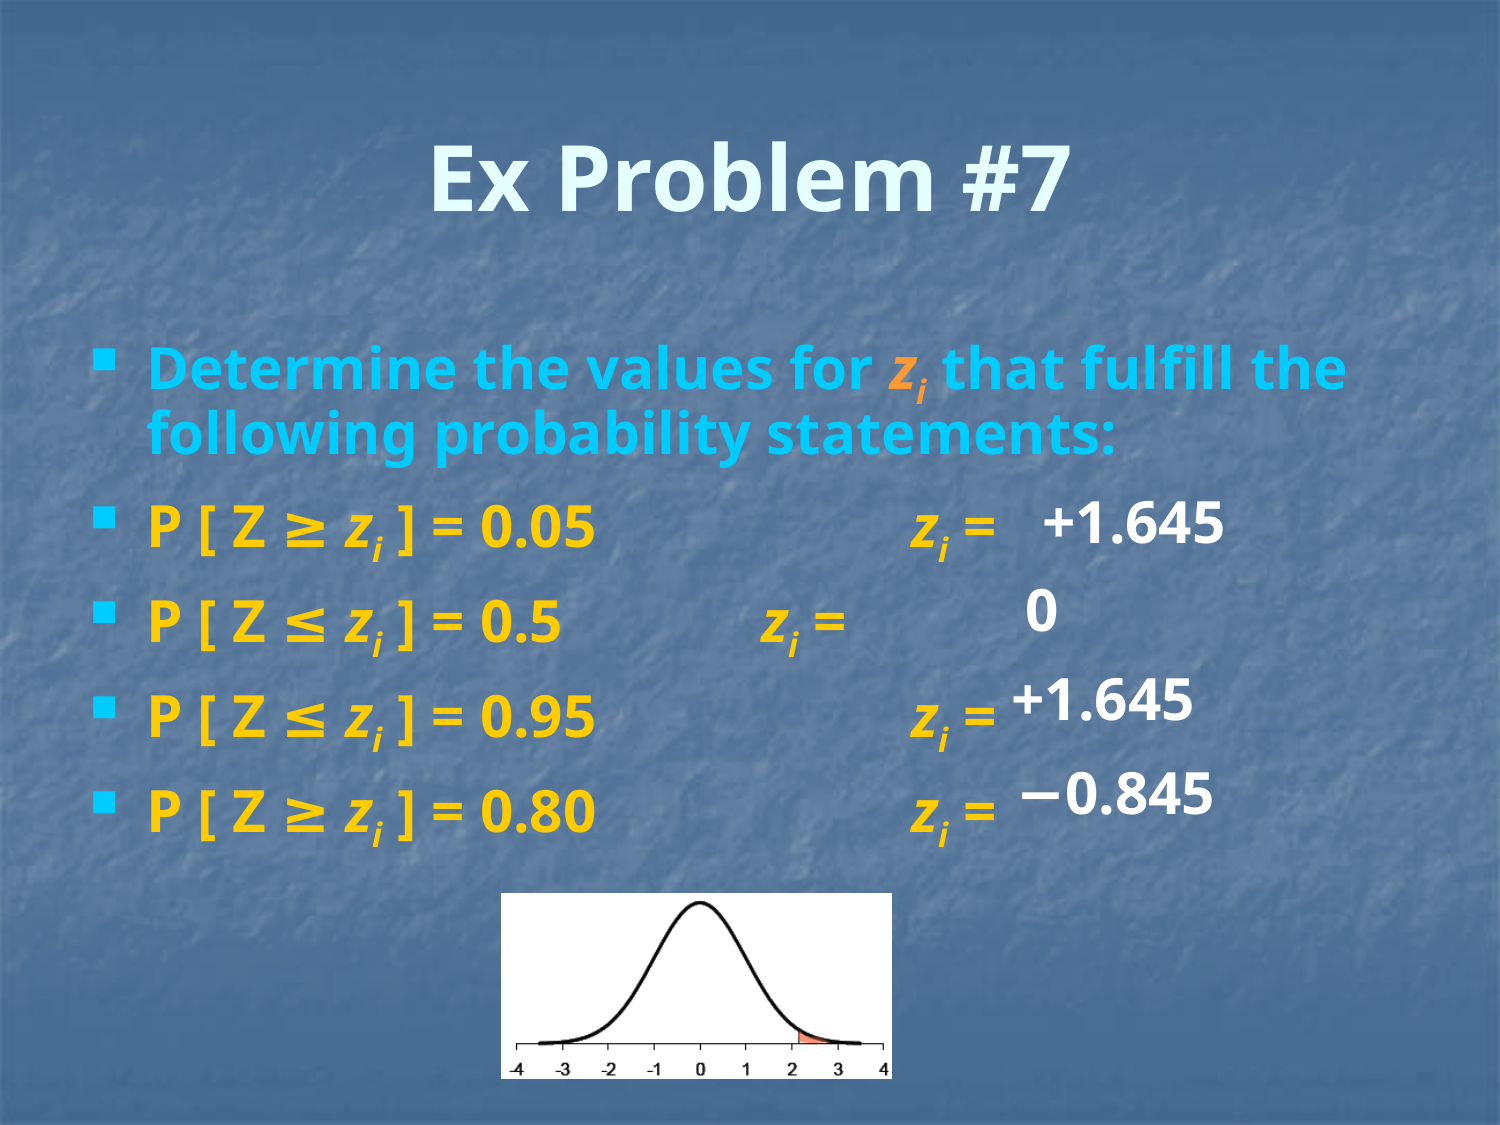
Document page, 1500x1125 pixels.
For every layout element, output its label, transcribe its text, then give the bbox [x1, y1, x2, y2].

text_box 0 [1010, 565, 1122, 651]
picture [501, 893, 892, 1079]
text_box −0.845 [1002, 748, 1230, 834]
title Ex Problem #7 [75, 62, 1425, 288]
text_box +1.645 [997, 654, 1210, 740]
text_box +1.645 [1028, 477, 1241, 563]
list Determine the values for zi that fulfill the following probability statements: P [ Z ≥ zi ] = 0.05 zi = P [ Z ≤ zi ] = 0.5 zi = P [ Z ≤ zi ] = 0.95 zi = P [ Z ≥ zi ] = 0.80 zi = [75, 324, 1425, 1000]
